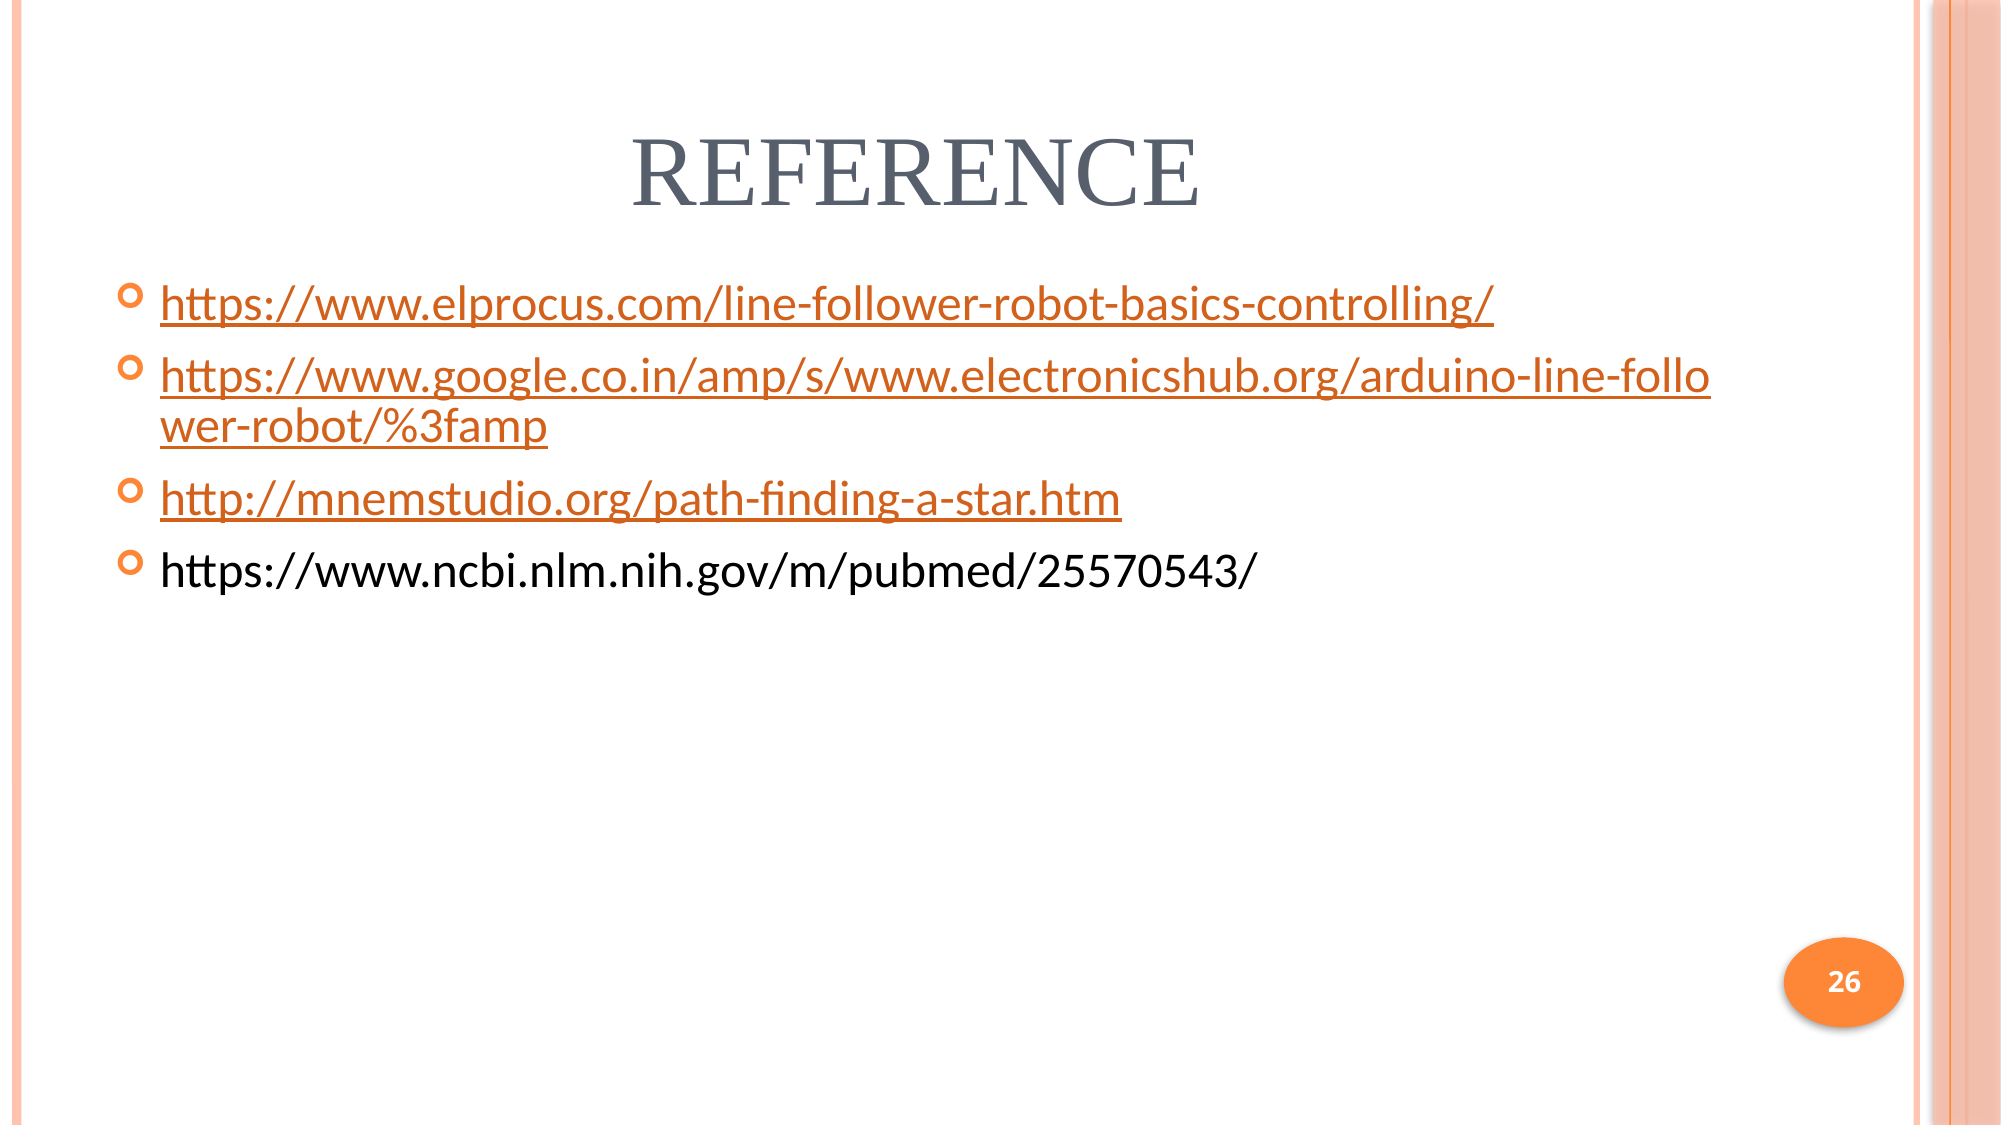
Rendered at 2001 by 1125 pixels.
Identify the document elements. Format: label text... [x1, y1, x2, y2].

title Reference [99, 45, 1734, 233]
list https://www.elprocus.com/line-follower-robot-basics-controlling/ https://www.google.co.in/amp/s/www.electronicshub.org/arduino-line-follower-robot/%3famp http://mnemstudio.org/path-finding-a-star.htm https://www.ncbi.nlm.nih.gov/m/pubmed/25570543/ [99, 262, 1734, 1062]
slide_number 26 [1777, 940, 1912, 1027]
